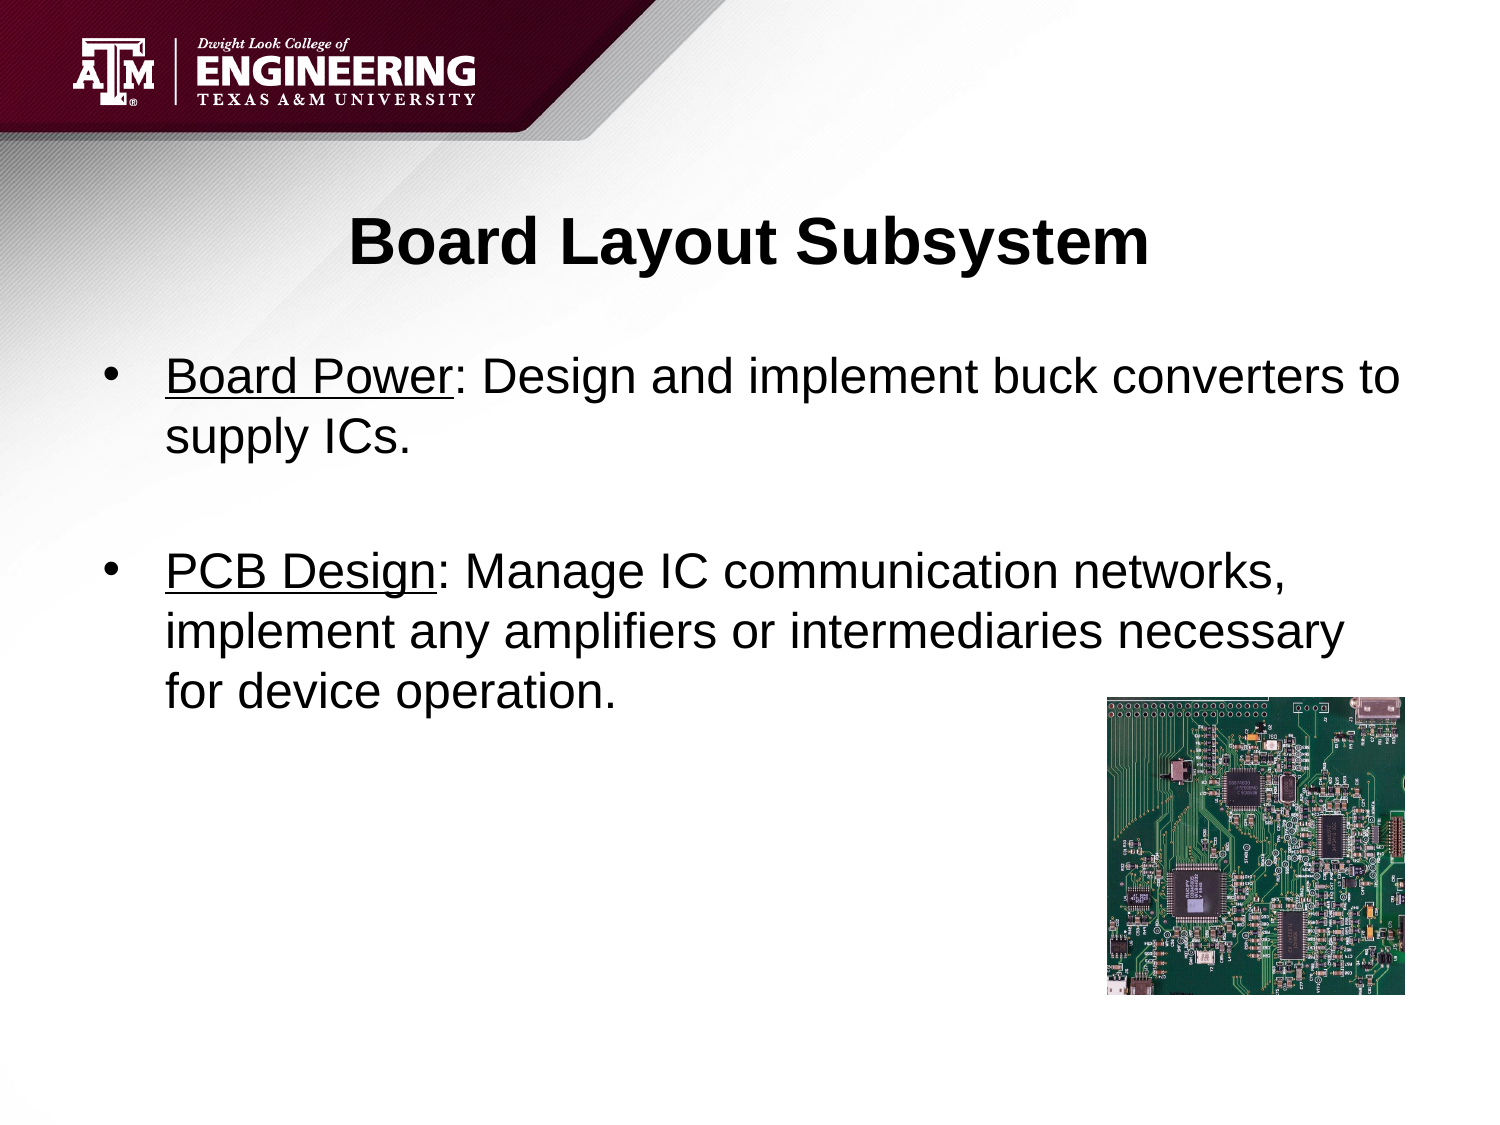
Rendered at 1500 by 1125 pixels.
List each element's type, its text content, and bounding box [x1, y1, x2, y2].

title Board Layout Subsystem [75, 172, 1425, 304]
picture [0, 0, 1500, 1125]
list Board Power: Design and implement buck converters to supply ICs. PCB Design: Manage IC communication networks, implement any amplifiers or intermediaries necessary for device operation. [75, 336, 1425, 1005]
